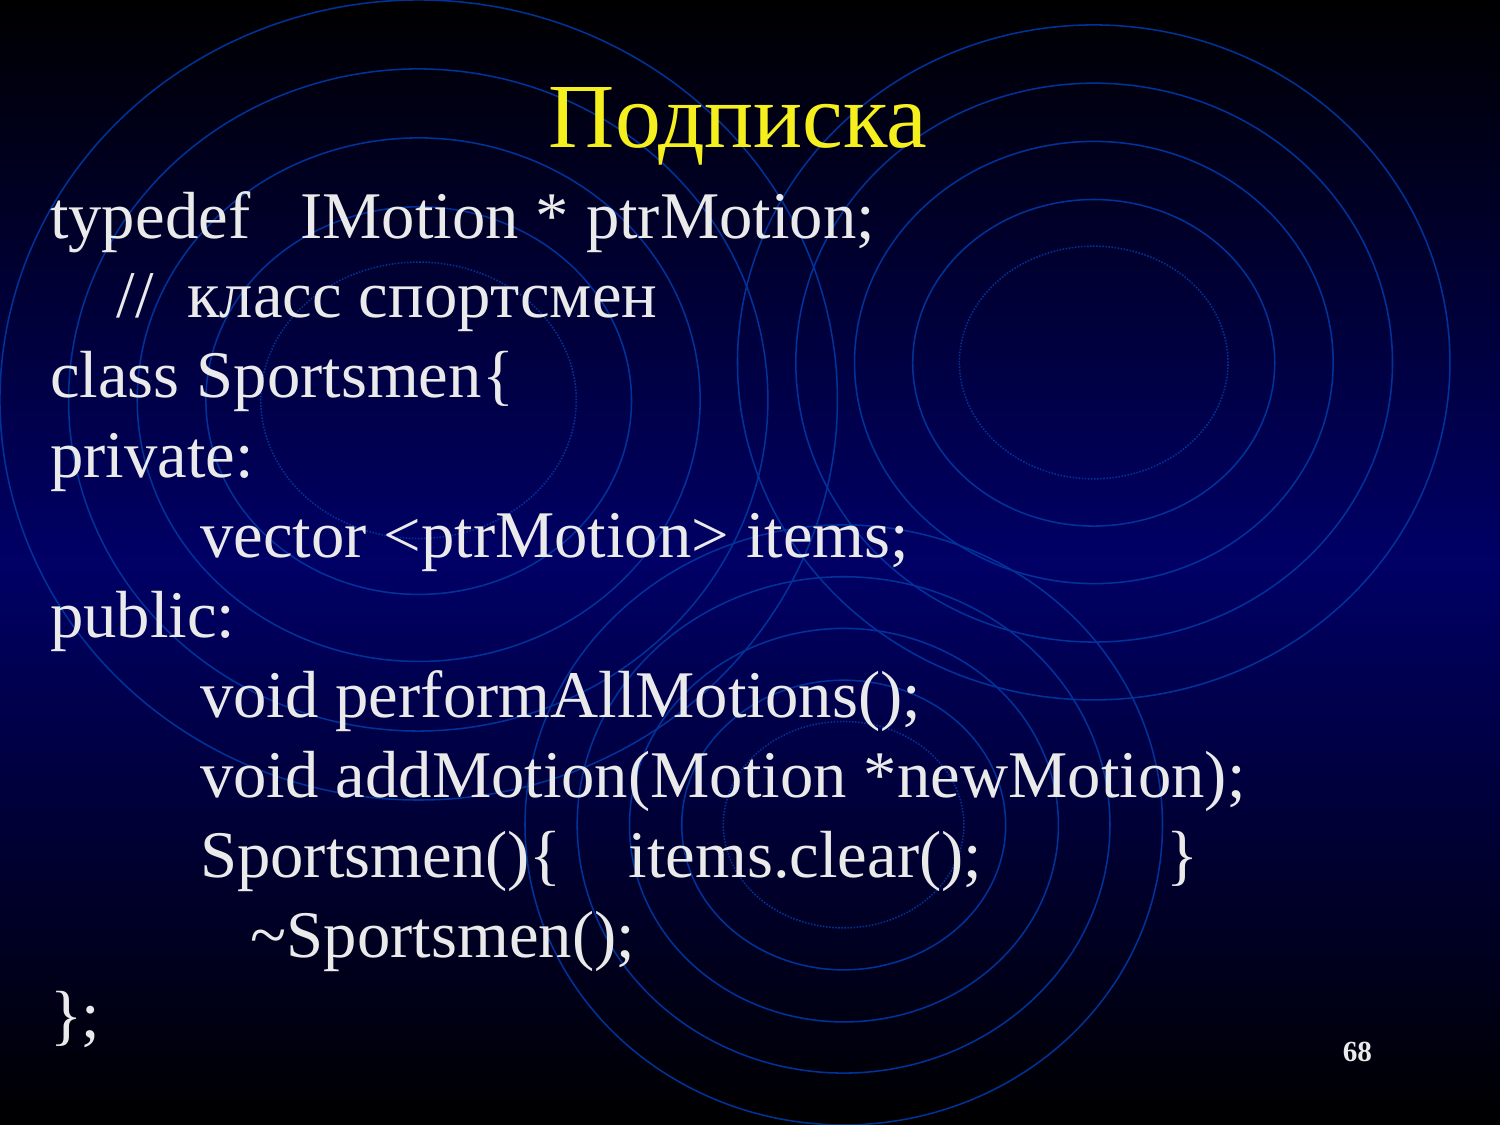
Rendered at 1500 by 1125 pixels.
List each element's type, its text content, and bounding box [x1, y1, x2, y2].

slide_number 68 [1074, 1024, 1388, 1101]
title Подписка [70, 58, 1430, 163]
text_box typedef IMotion * ptrMotion; // класс спортсмен class Sportsmen{ private: vector <ptrMotion> items; public: void performAllMotions(); void addMotion(Motion *newMotion); Sportsmen(){ items.clear(); } ~Sportsmen(); }; [35, 163, 1454, 1059]
